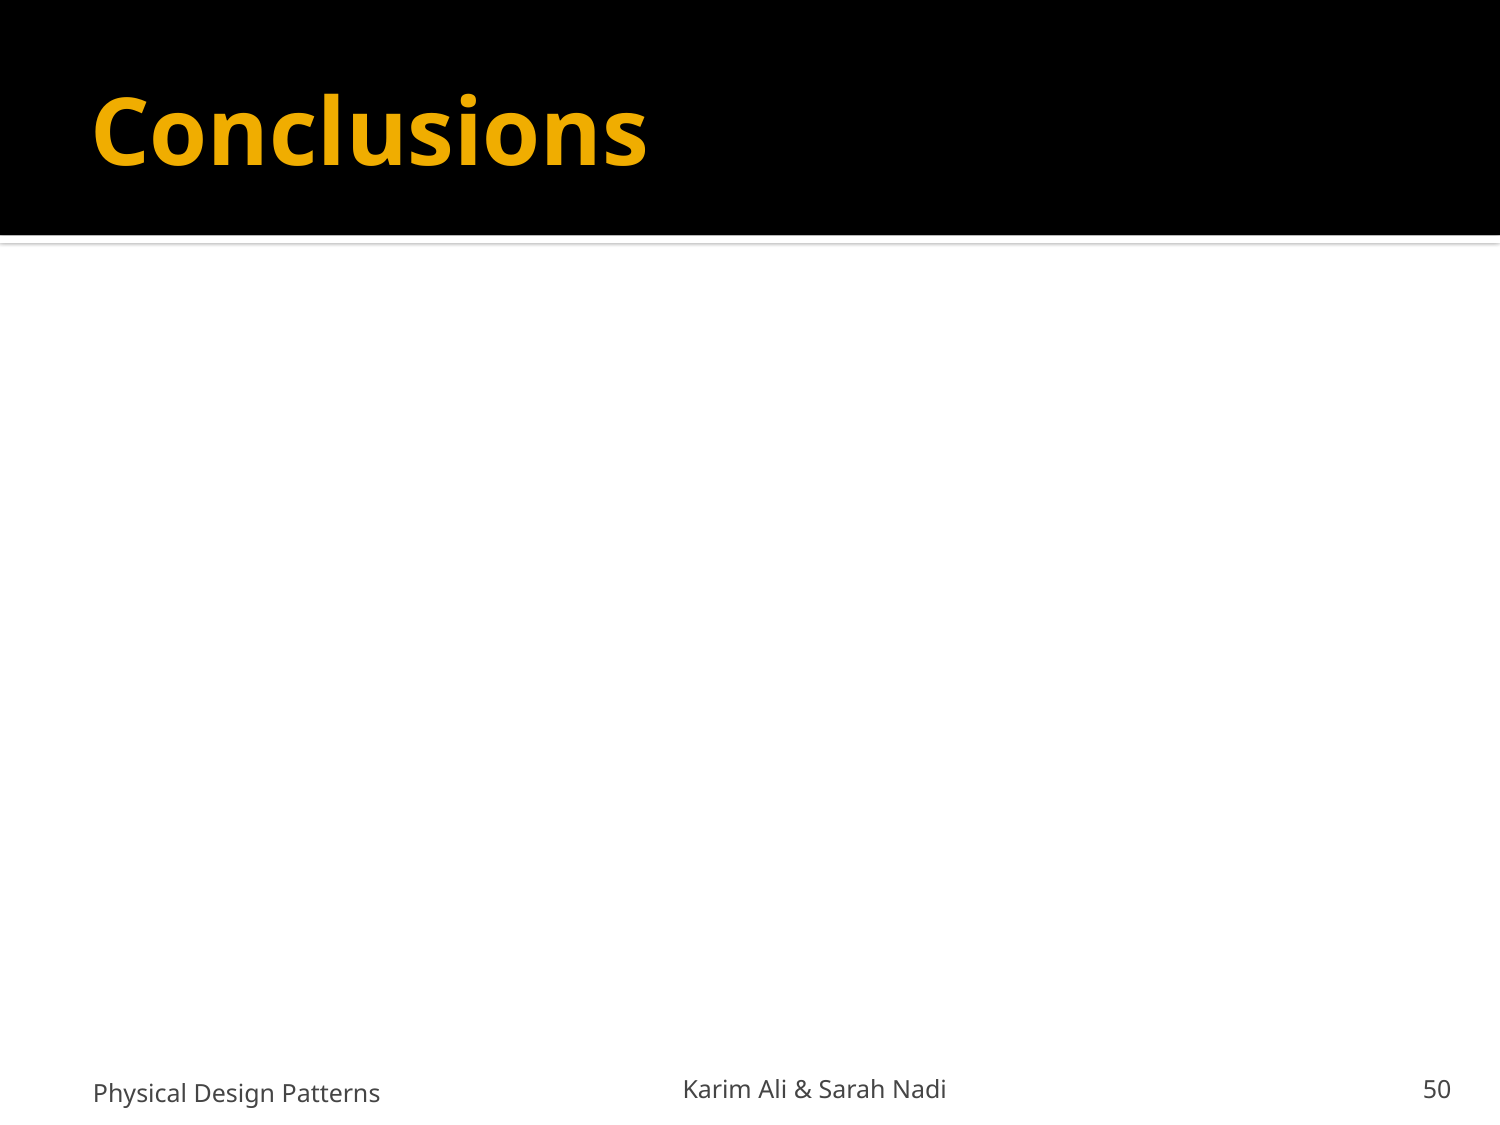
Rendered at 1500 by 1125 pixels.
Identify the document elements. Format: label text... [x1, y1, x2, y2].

title Conclusions [75, 25, 1425, 231]
slide_number Physical Design Patterns [75, 1062, 363, 1108]
footer Karim Ali & Sarah Nadi [363, 1062, 1267, 1108]
slide_number 50 [1345, 1062, 1467, 1108]
